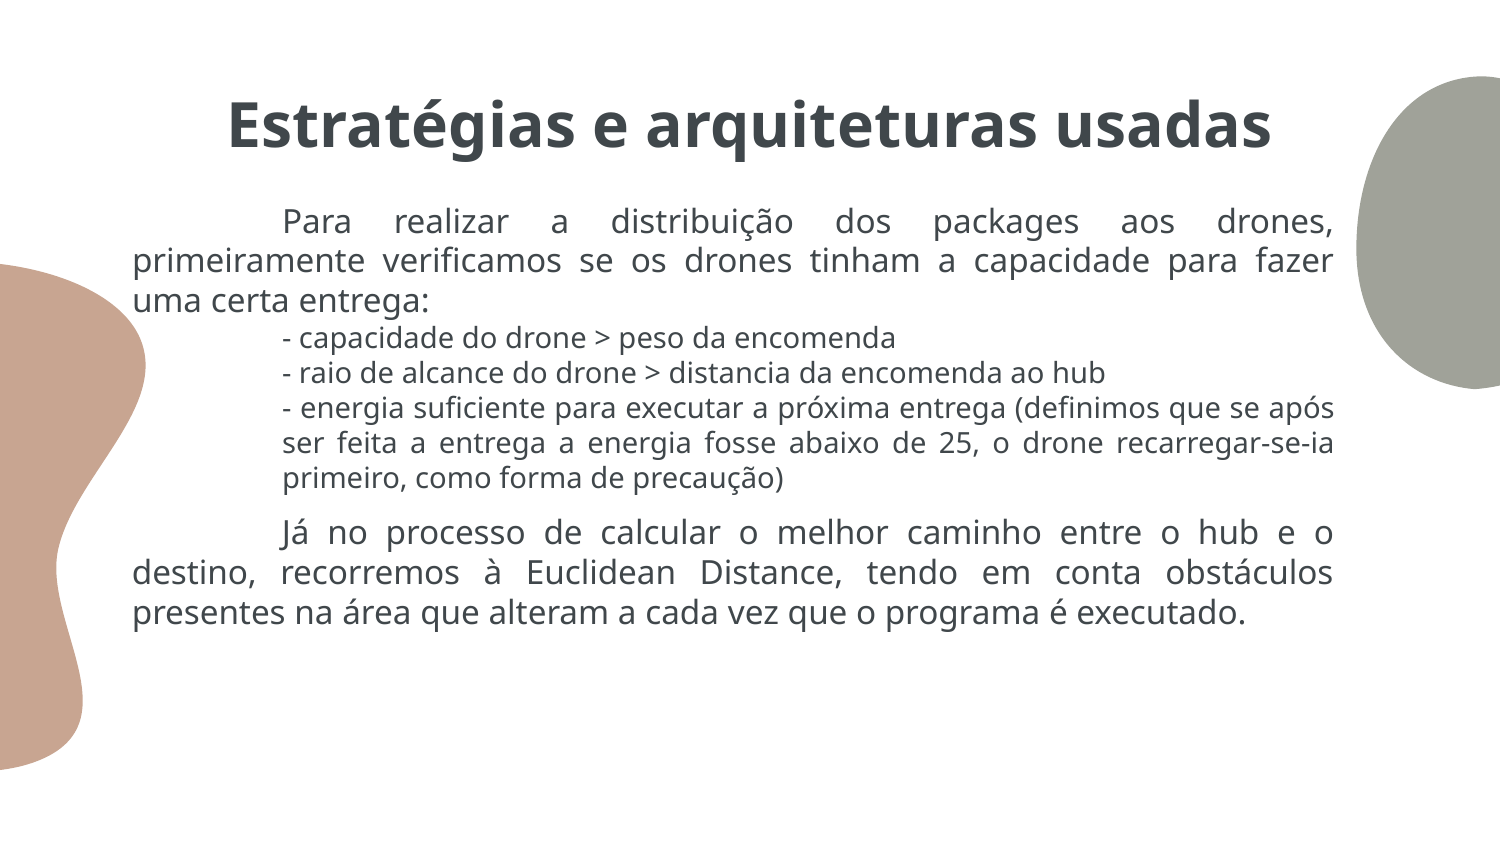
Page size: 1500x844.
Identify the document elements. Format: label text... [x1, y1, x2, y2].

subtitle Para realizar a distribuição dos packages aos drones, primeiramente verificamos se os drones tinham a capacidade para fazer uma certa entrega: - capacidade do drone > peso da encomenda - raio de alcance do drone > distancia da encomenda ao hub - energia suficiente para executar a próxima entrega (definimos que se após ser feita a entrega a energia fosse abaixo de 25, o drone recarregar-se-ia primeiro, como forma de precaução) [116, 184, 1351, 496]
title Estratégias e arquiteturas usadas [116, 85, 1383, 175]
text_box Já no processo de calcular o melhor caminho entre o hub e o destino, recorremos à Euclidean Distance, tendo em conta obstáculos presentes na área que alteram a cada vez que o programa é executado. [116, 496, 1351, 844]
